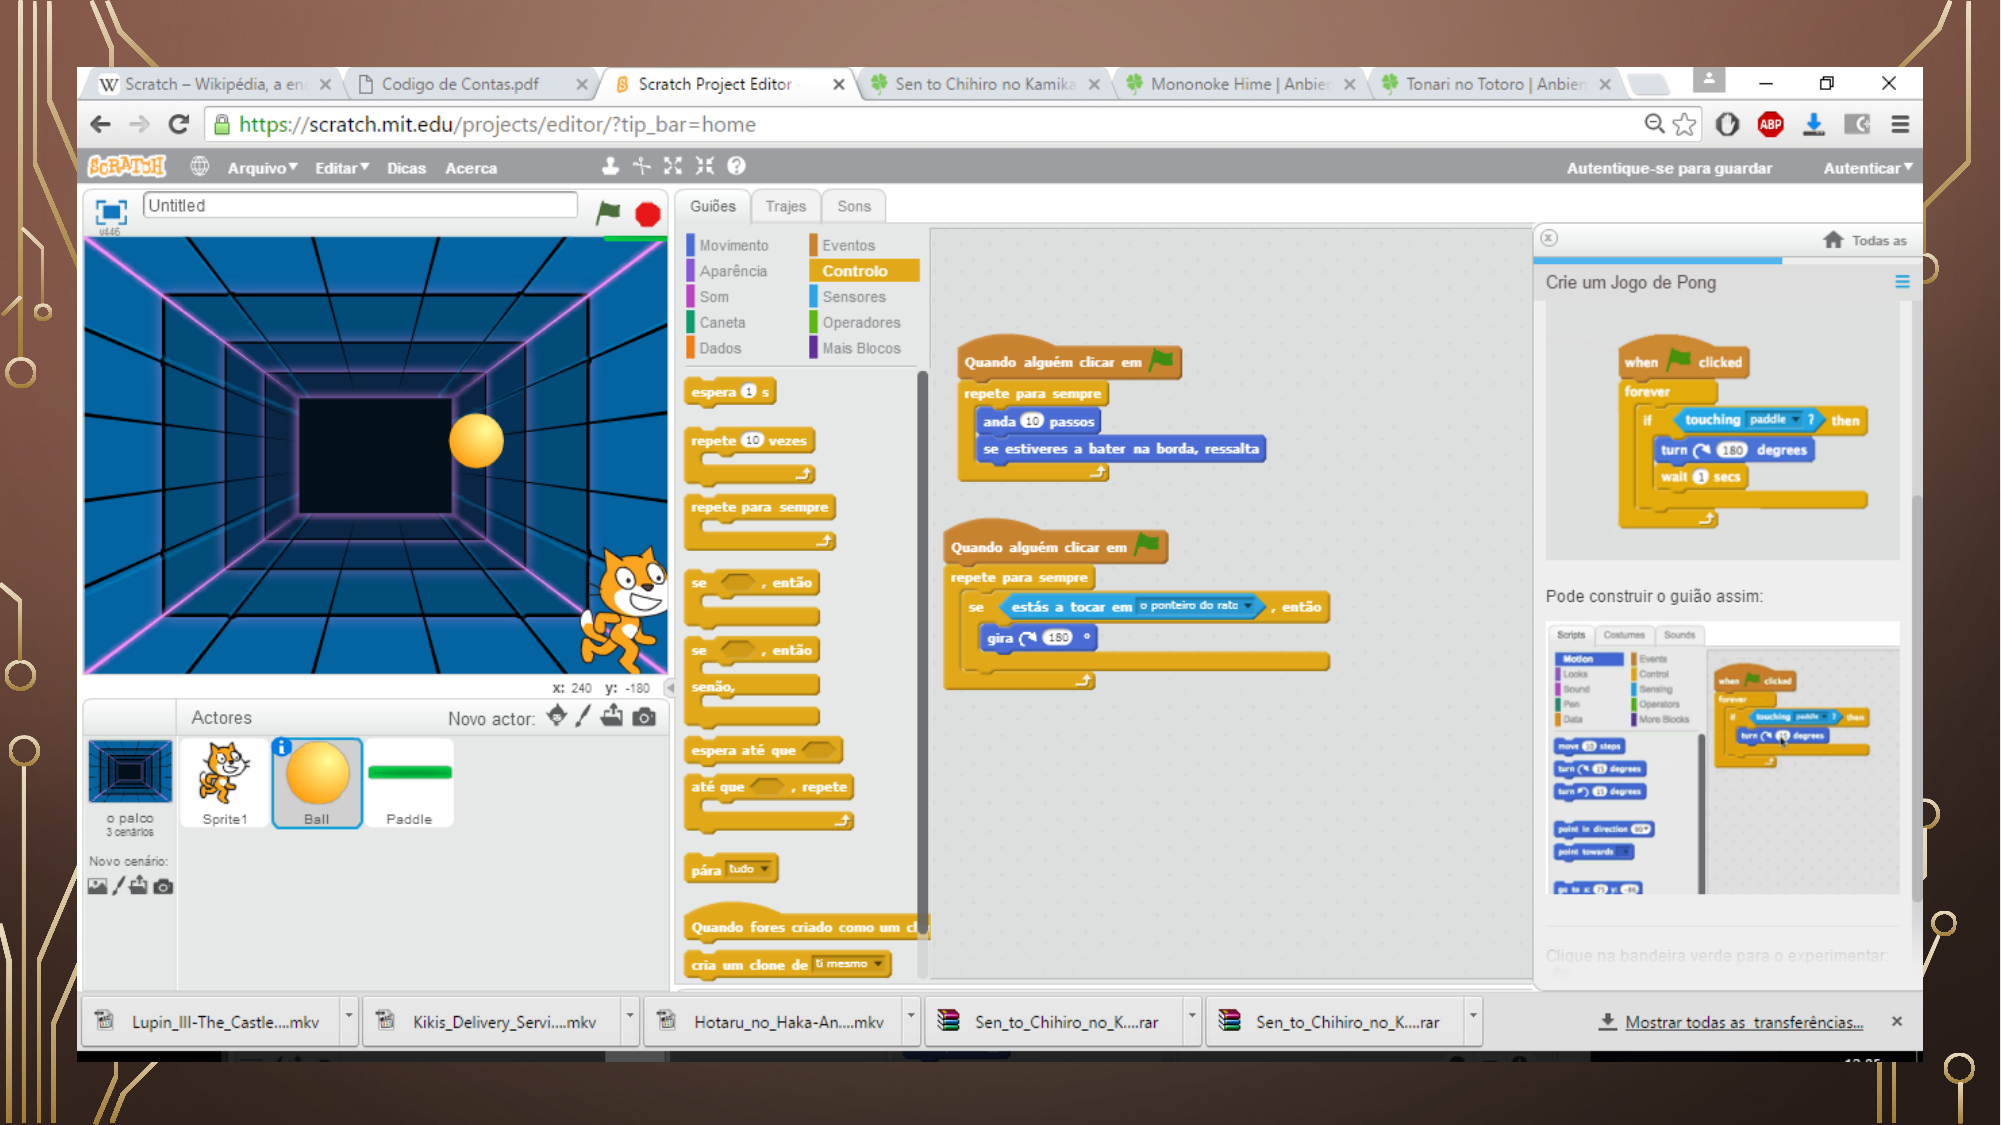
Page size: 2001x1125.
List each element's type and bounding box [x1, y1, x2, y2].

list [76, 67, 1923, 1062]
